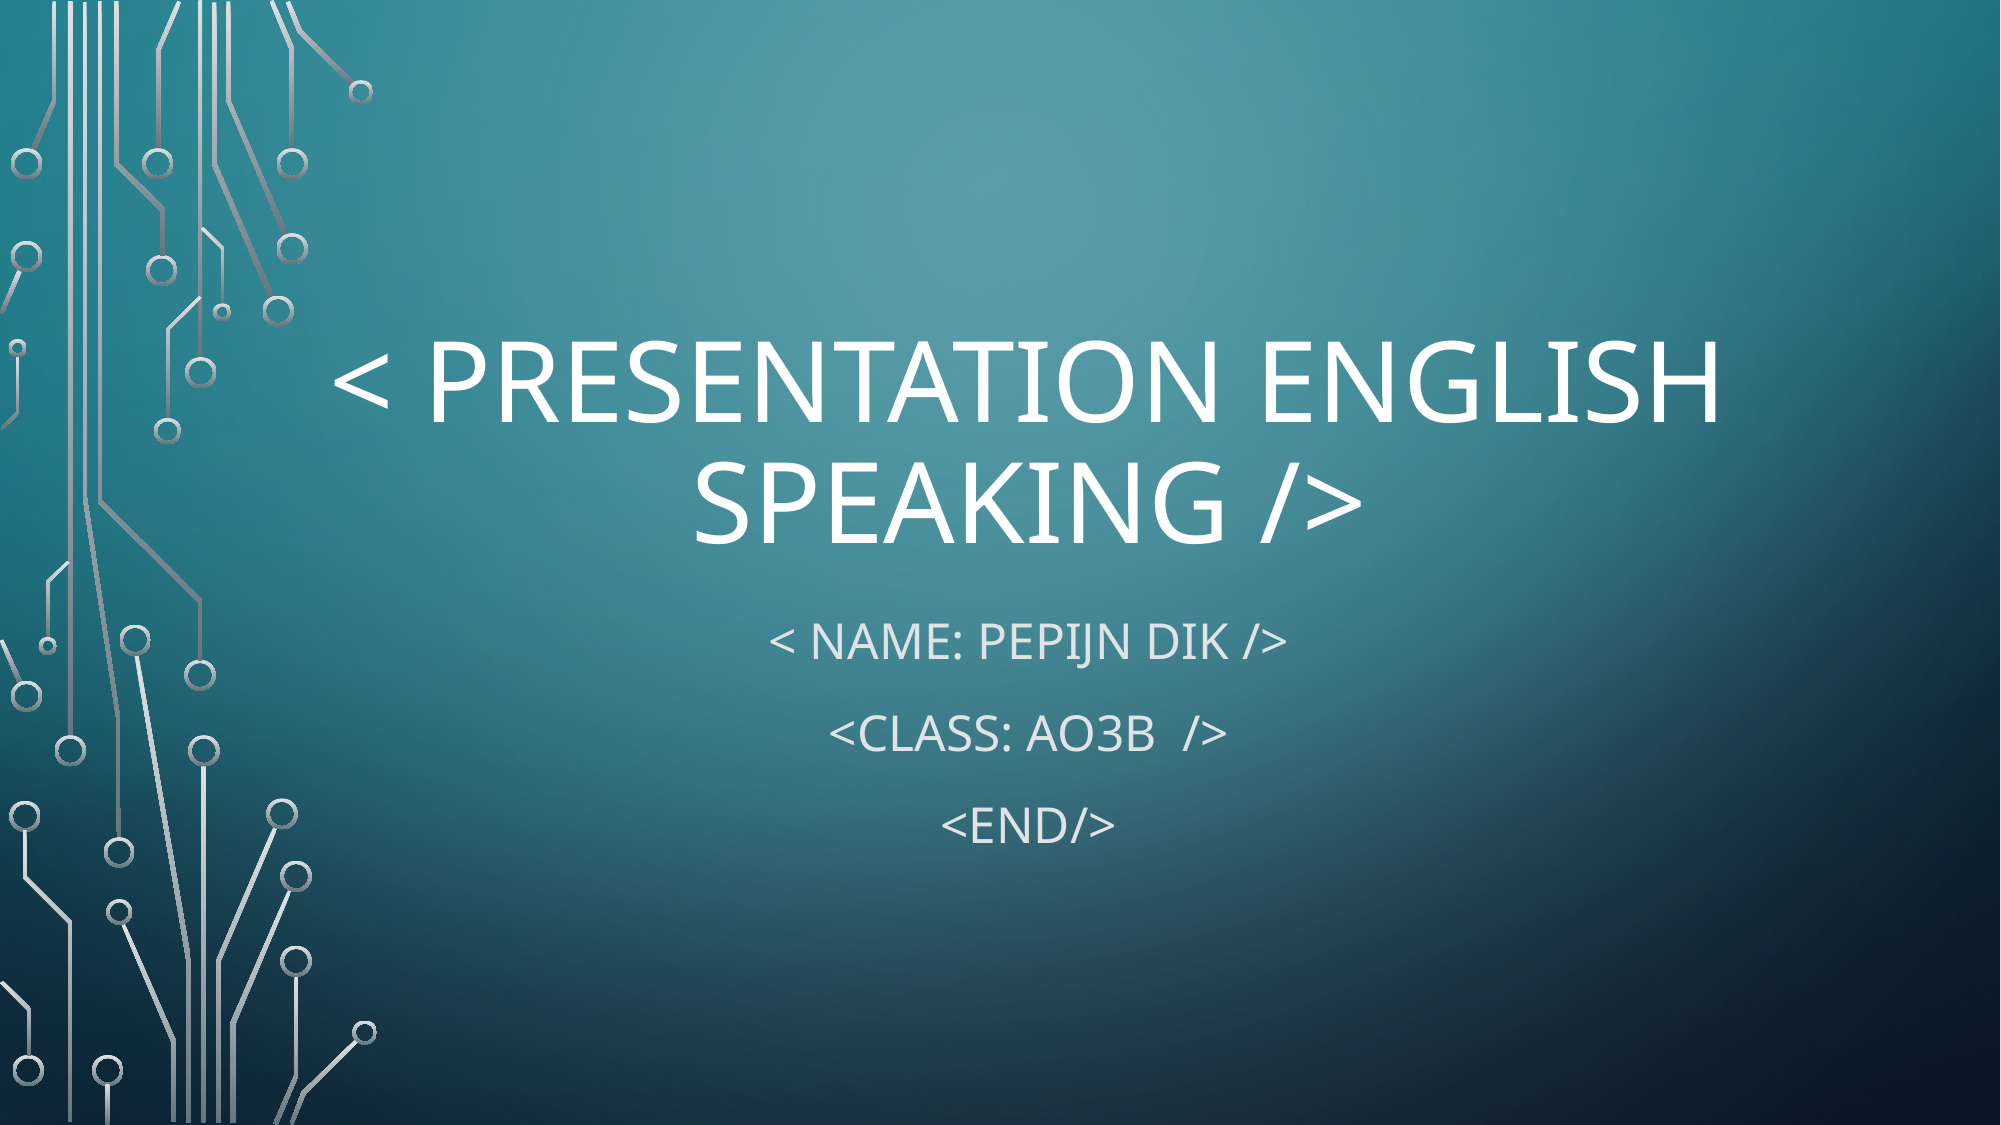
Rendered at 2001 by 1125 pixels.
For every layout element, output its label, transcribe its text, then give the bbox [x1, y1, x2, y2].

title < Presentation English speaking /> [307, 184, 1750, 576]
subtitle < name: Pepijn dik /> <class: Ao3b /> <end/> [307, 590, 1750, 863]
